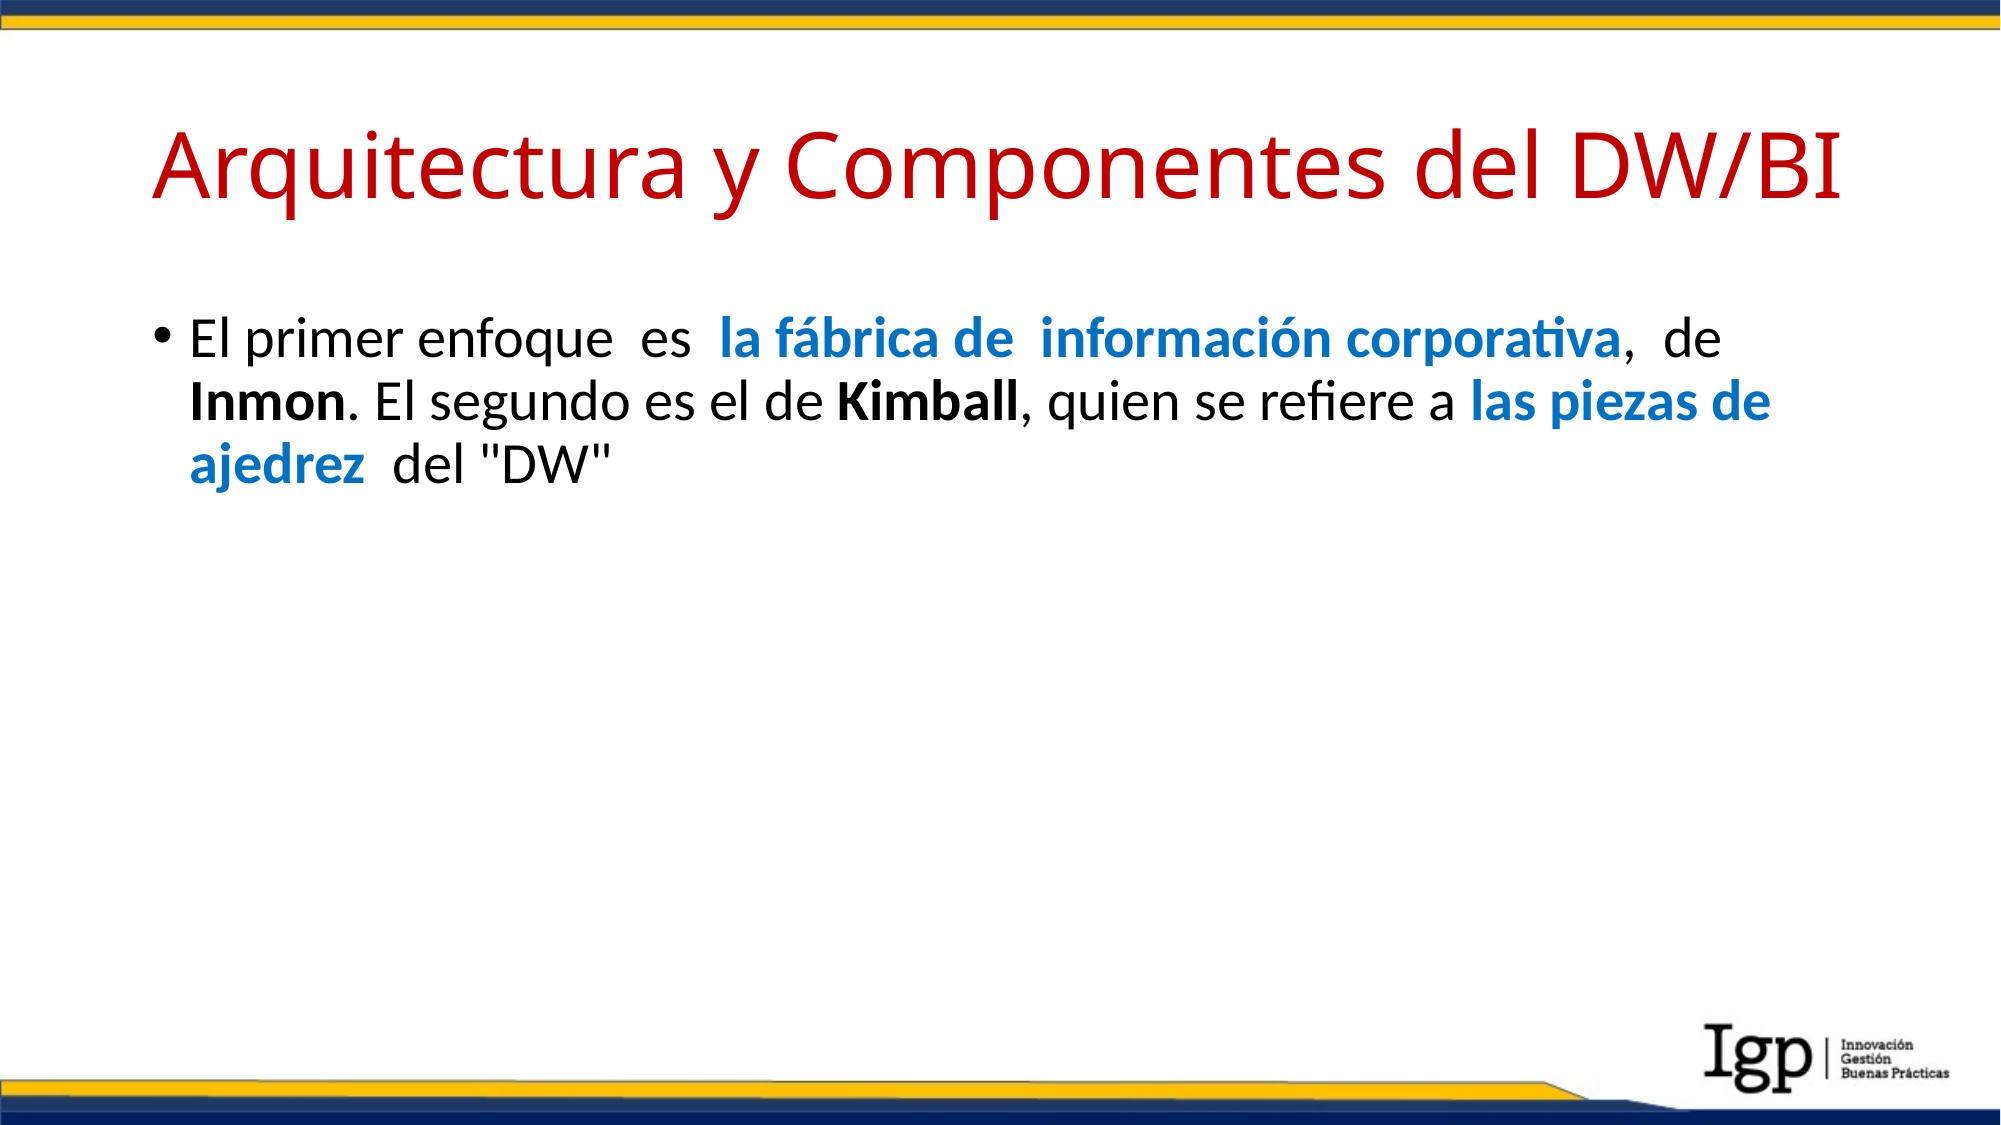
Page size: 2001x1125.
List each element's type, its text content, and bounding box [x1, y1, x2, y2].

title Arquitectura y Componentes del DW/BI [137, 59, 1863, 278]
list El primer enfoque es la fábrica de información corporativa, de Inmon. El segundo es el de Kimball, quien se refiere a las piezas de ajedrez del "DW" [137, 299, 1863, 1014]
picture [0, 0, 2001, 1125]
